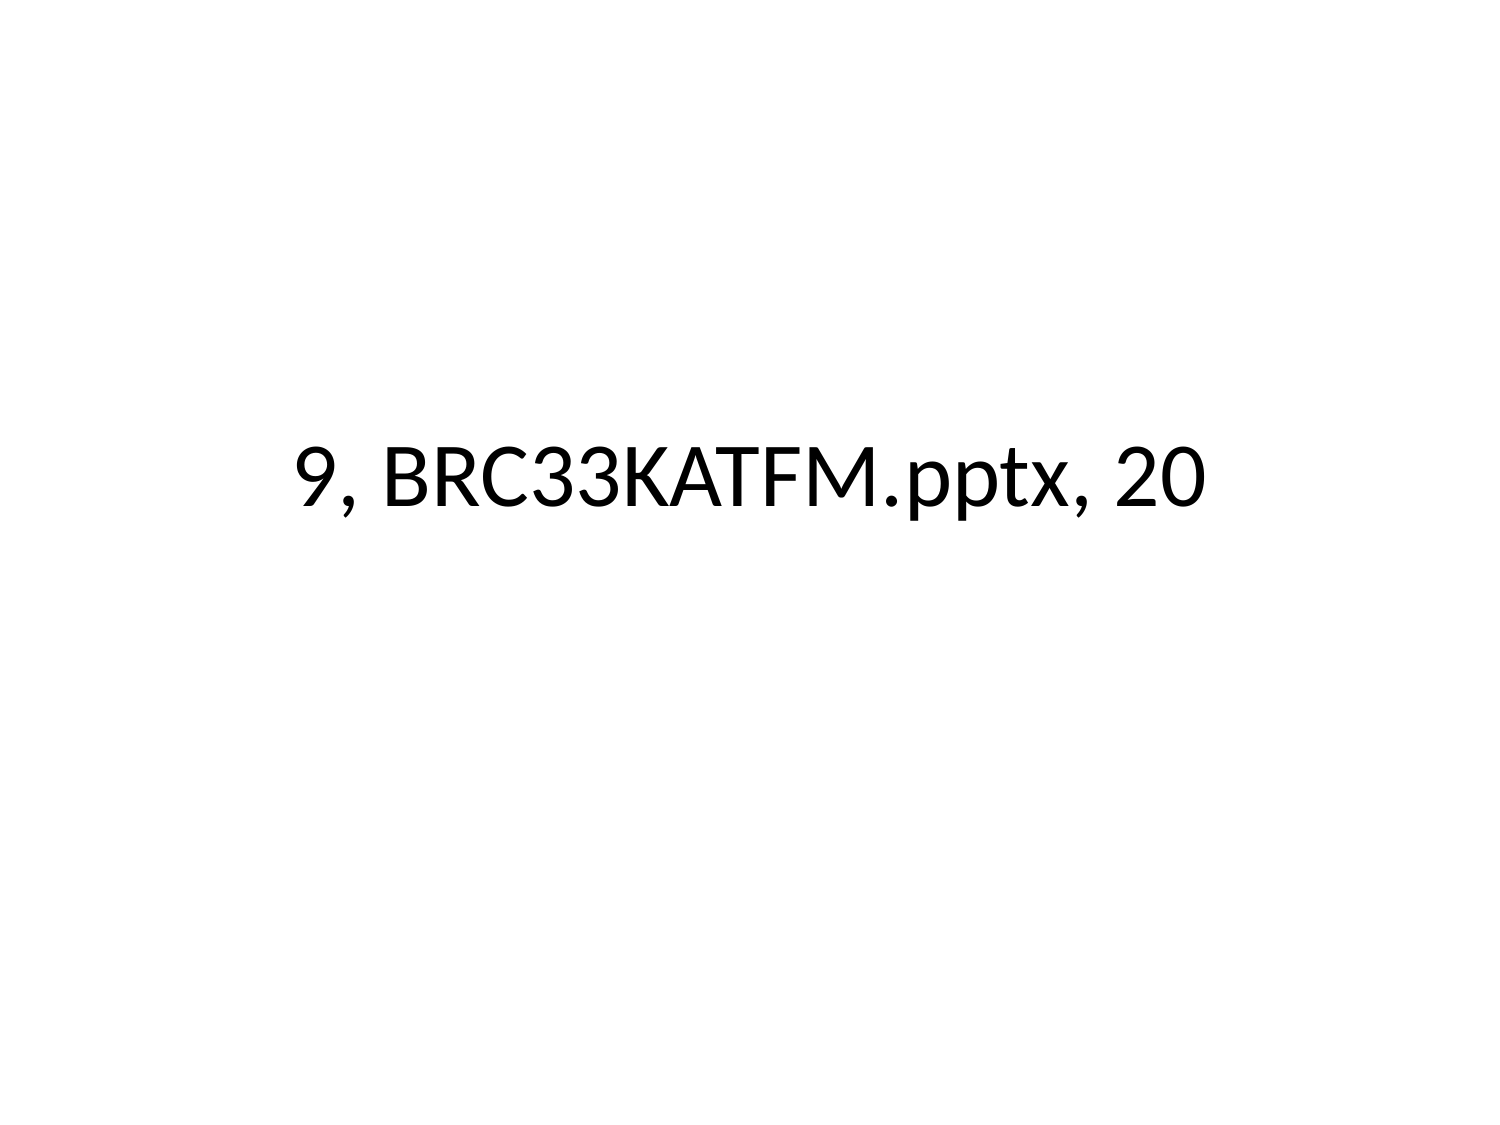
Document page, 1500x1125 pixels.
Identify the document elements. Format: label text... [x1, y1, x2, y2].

title 9, BRC33KATFM.pptx, 20 [112, 349, 1388, 591]
